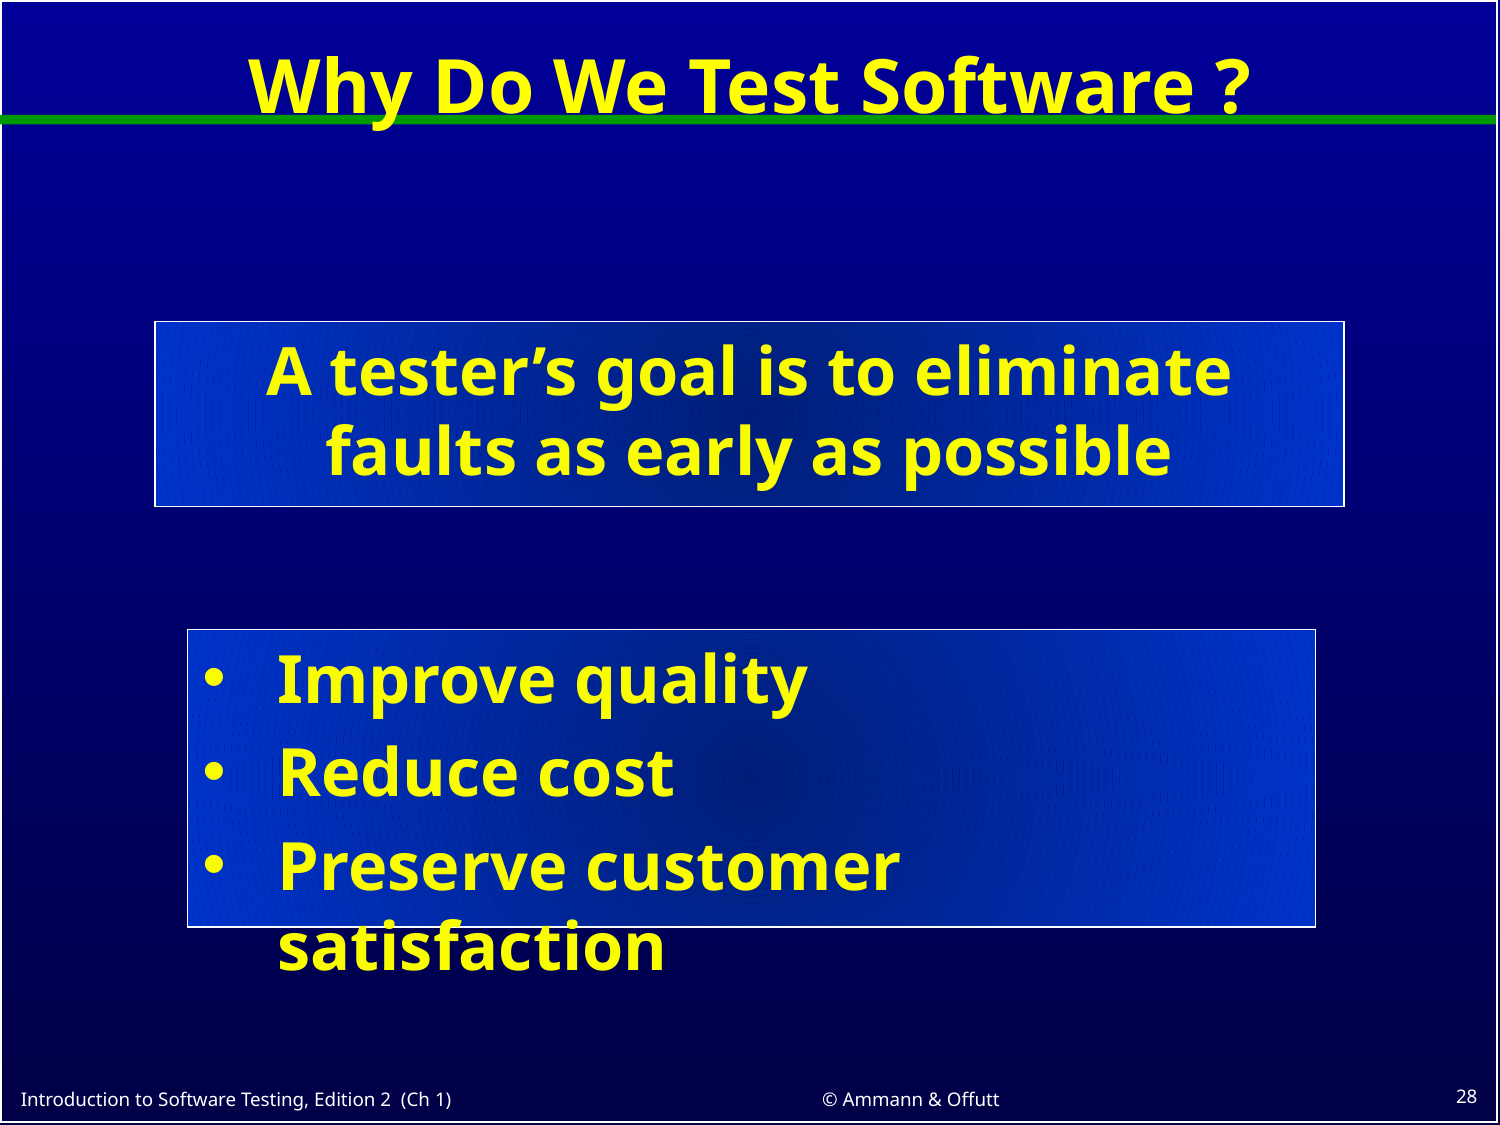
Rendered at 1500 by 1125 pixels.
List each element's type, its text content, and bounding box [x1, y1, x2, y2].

footer © Ammann & Offutt [673, 1075, 1149, 1119]
text_box Improve quality Reduce cost Preserve customer satisfaction [187, 629, 1316, 928]
text_box A tester’s goal is to eliminate faults as early as possible [155, 321, 1345, 507]
slide_number Introduction to Software Testing, Edition 2 (Ch 1) [5, 1077, 637, 1119]
title Why Do We Test Software ? [7, 0, 1493, 197]
slide_number 28 [1179, 1074, 1493, 1119]
